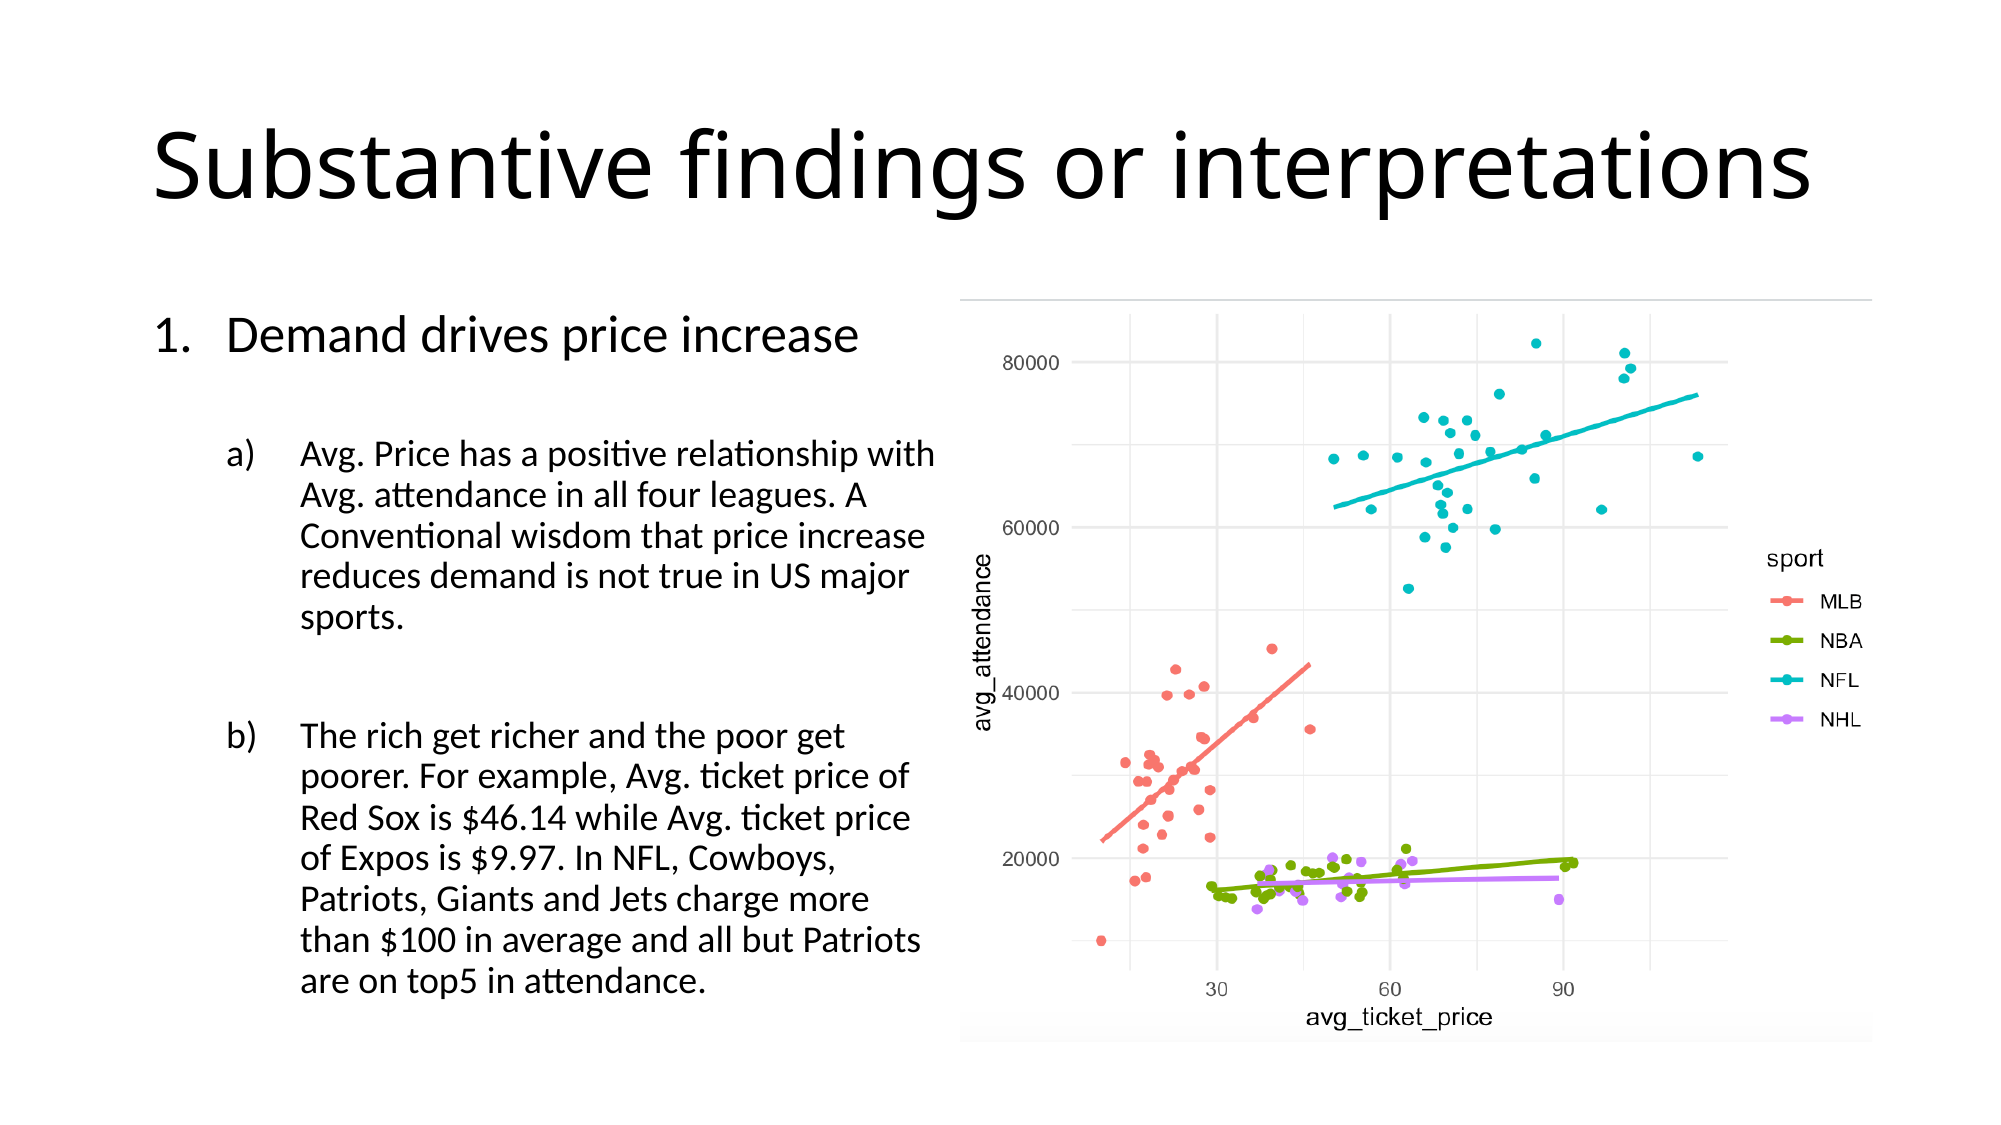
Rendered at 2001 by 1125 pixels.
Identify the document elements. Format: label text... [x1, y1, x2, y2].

list Demand drives price increase Avg. Price has a positive relationship with Avg. attendance in all four leagues. A Conventional wisdom that price increase reduces demand is not true in US major sports. The rich get richer and the poor get poorer. For example, Avg. ticket price of Red Sox is $46.14 while Avg. ticket price of Expos is $9.97. In NFL, Cowboys, Patriots, Giants and Jets charge more than $100 in average and all but Patriots are on top5 in attendance. [137, 299, 960, 1014]
picture [960, 299, 1873, 1042]
title Substantive findings or interpretations [137, 59, 1863, 278]
